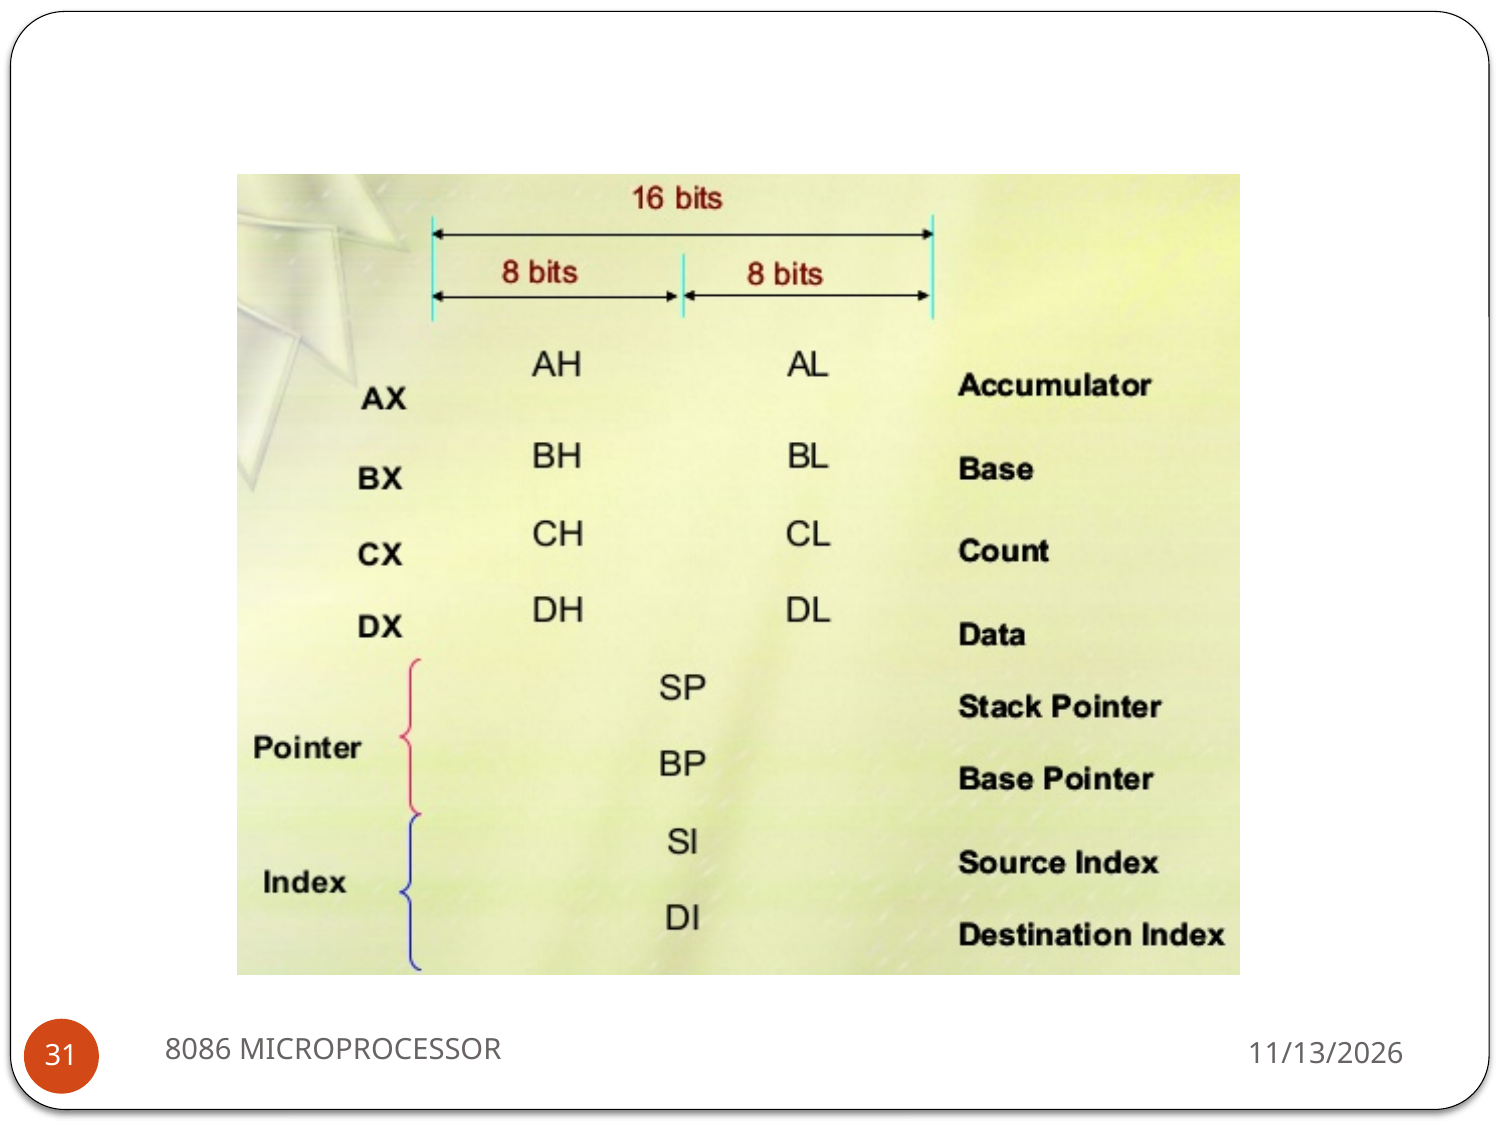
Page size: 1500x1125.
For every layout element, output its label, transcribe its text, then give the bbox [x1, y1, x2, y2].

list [237, 174, 1241, 976]
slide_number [1012, 1015, 1419, 1094]
footer 8086 MICROPROCESSOR [150, 1012, 800, 1088]
slide_number 31 [23, 1018, 99, 1094]
